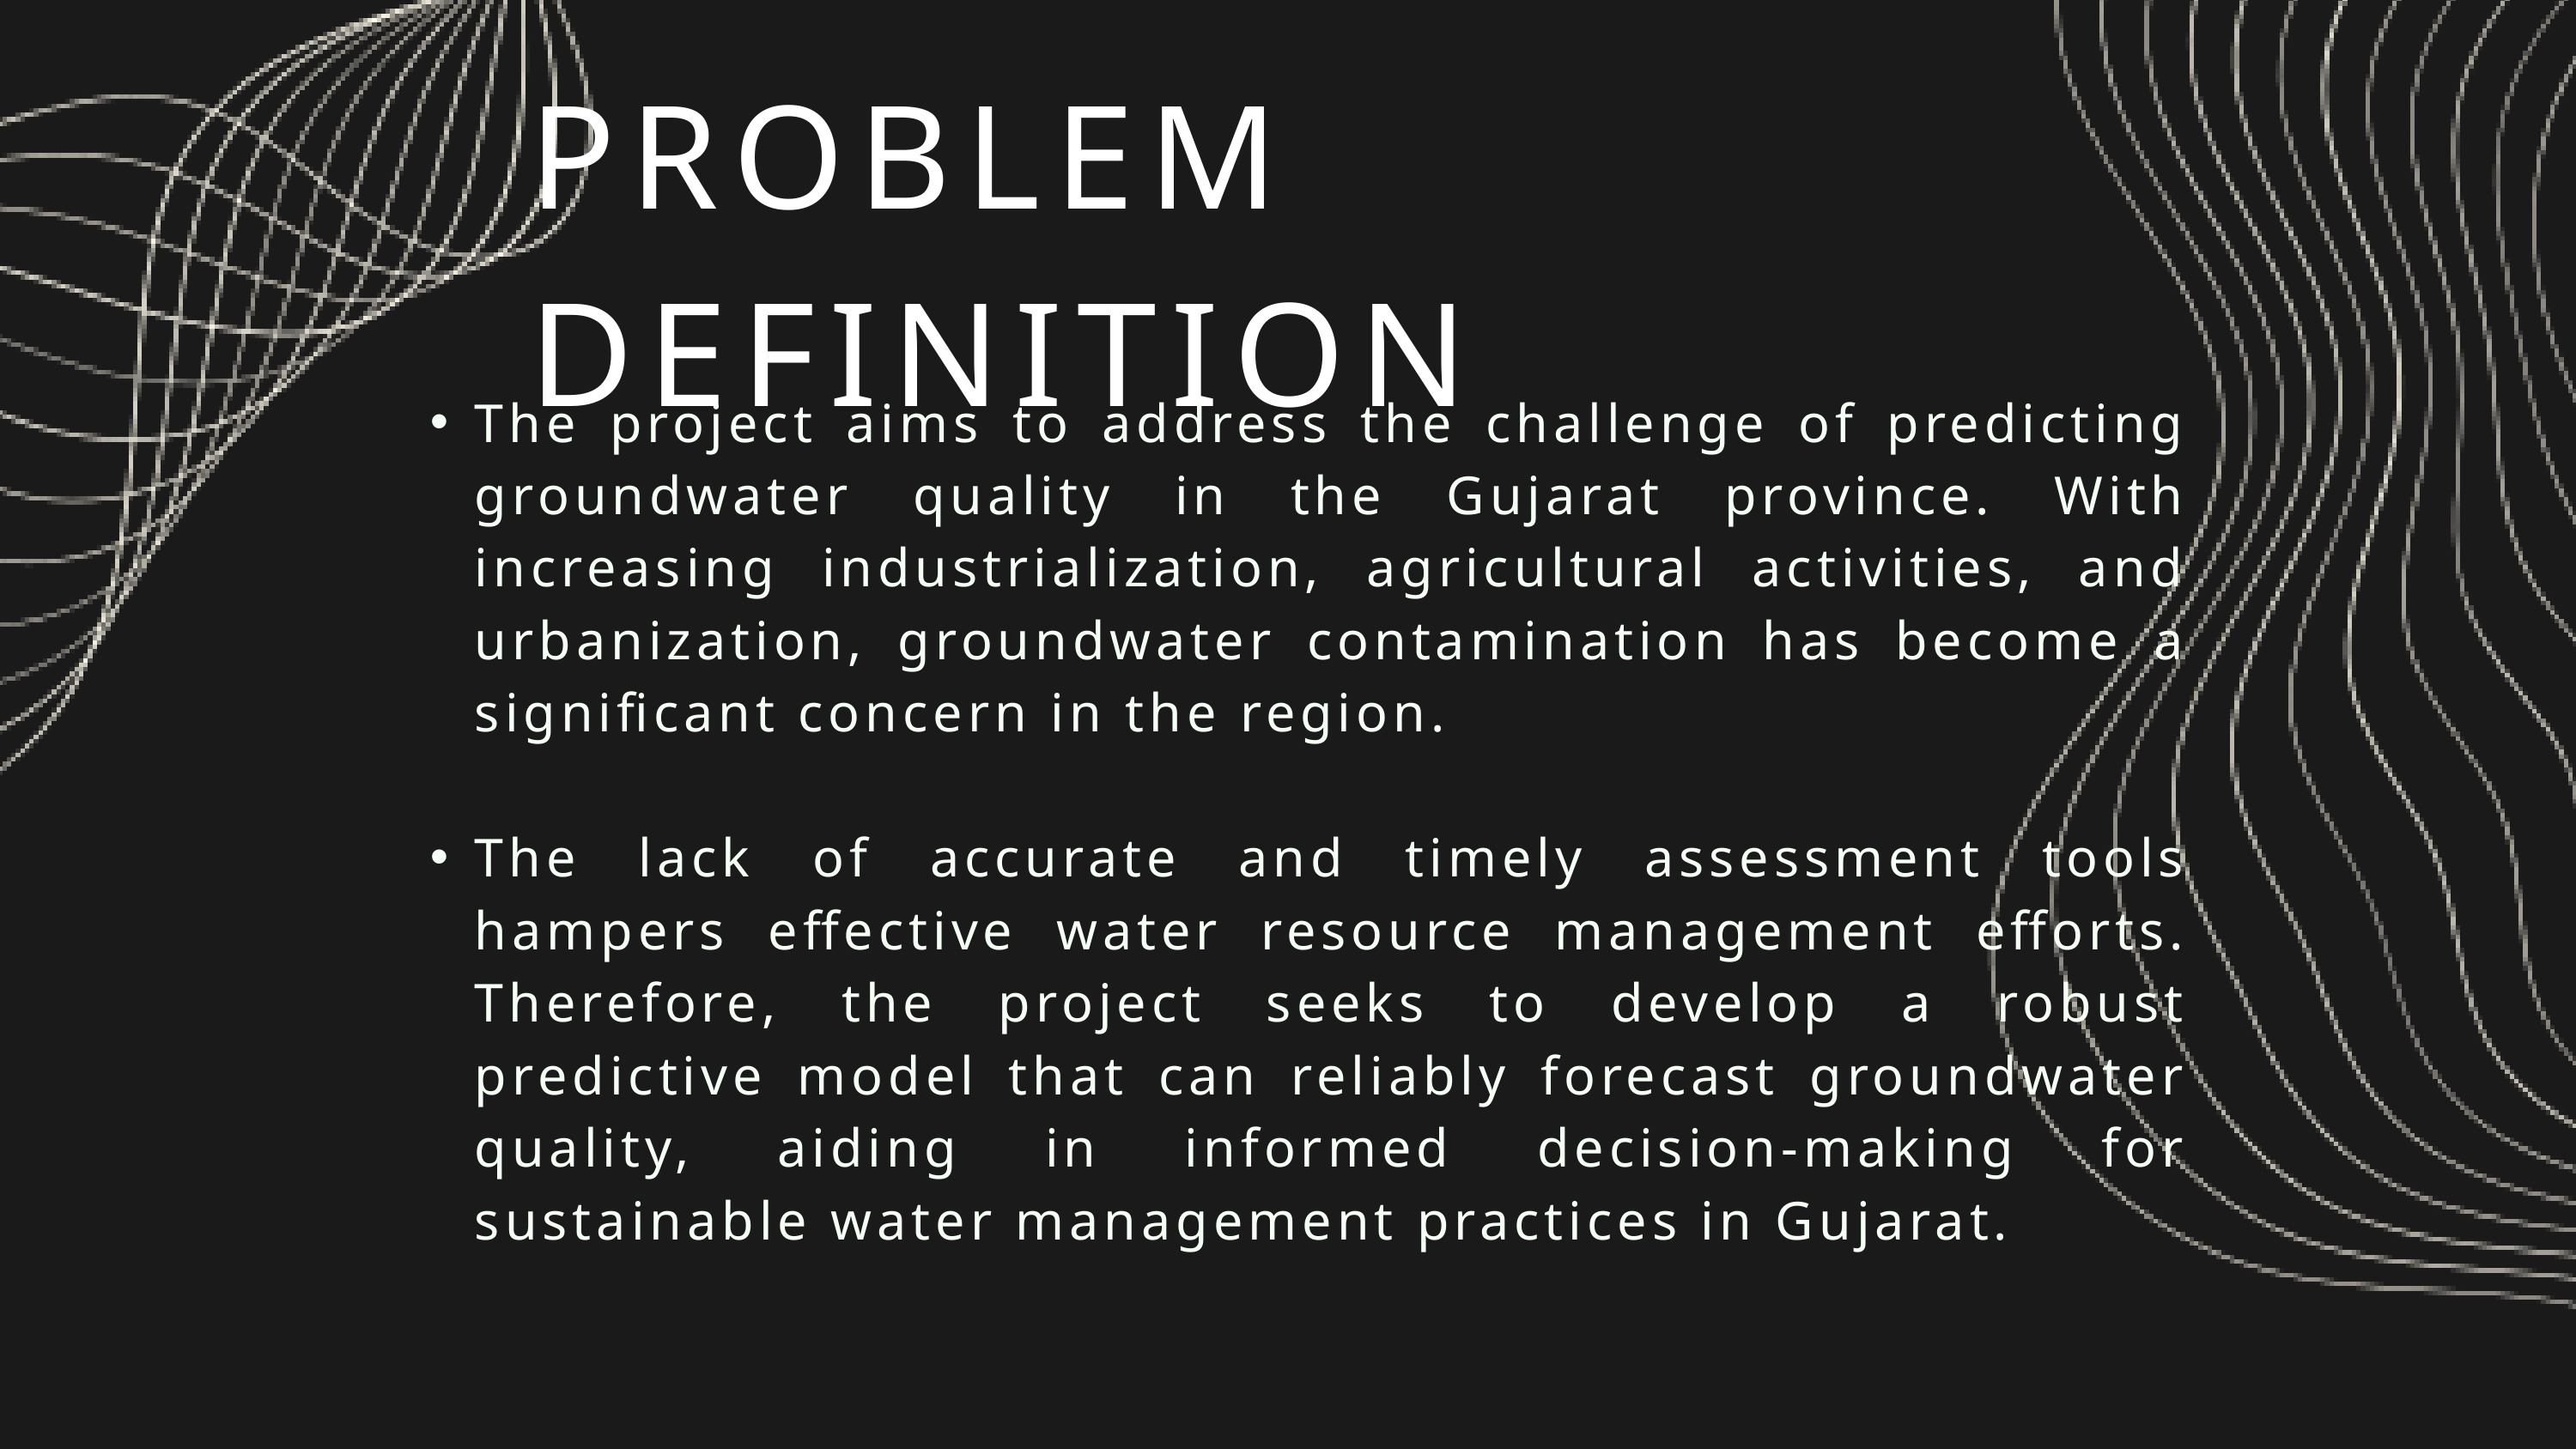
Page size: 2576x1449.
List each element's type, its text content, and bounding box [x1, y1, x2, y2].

text_box [0, 0, 1054, 816]
text_box The project aims to address the challenge of predicting groundwater quality in the Gujarat province. With increasing industrialization, agricultural activities, and urbanization, groundwater contamination has become a significant concern in the region. The lack of accurate and timely assessment tools hampers effective water resource management efforts. Therefore, the project seeks to develop a robust predictive model that can reliably forecast groundwater quality, aiding in informed decision-making for sustainable water management practices in Gujarat. [385, 379, 2190, 1251]
text_box PROBLEM DEFINITION [529, 39, 1987, 379]
text_box [1987, 0, 2576, 1449]
